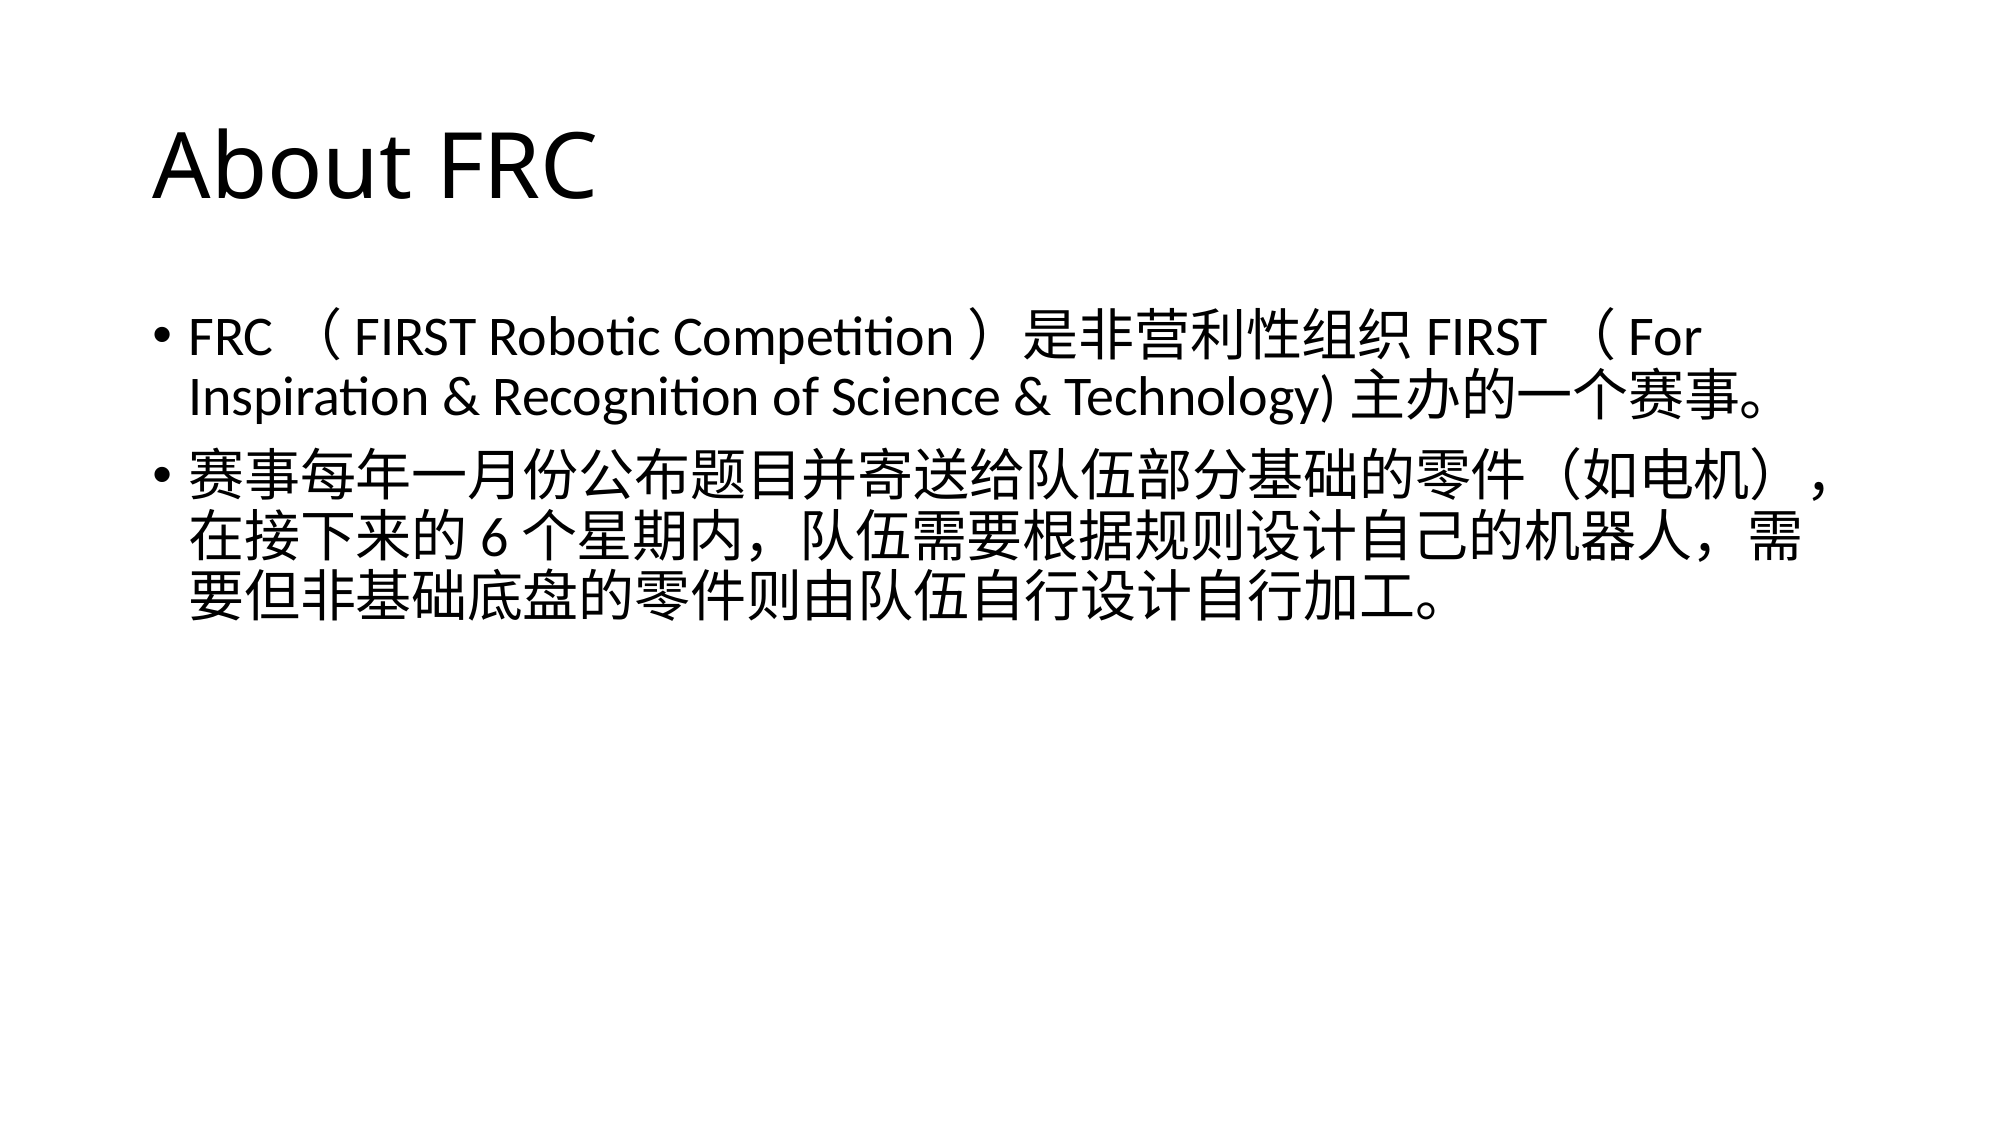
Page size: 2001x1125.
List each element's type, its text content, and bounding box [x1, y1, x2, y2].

list FRC（FIRST Robotic Competition）是非营利性组织FIRST（For Inspiration & Recognition of Science & Technology)主办的一个赛事。 赛事每年一月份公布题目并寄送给队伍部分基础的零件（如电机），在接下来的6个星期内，队伍需要根据规则设计自己的机器人，需要但非基础底盘的零件则由队伍自行设计自行加工。 [137, 299, 1863, 637]
title About FRC [137, 59, 1863, 278]
